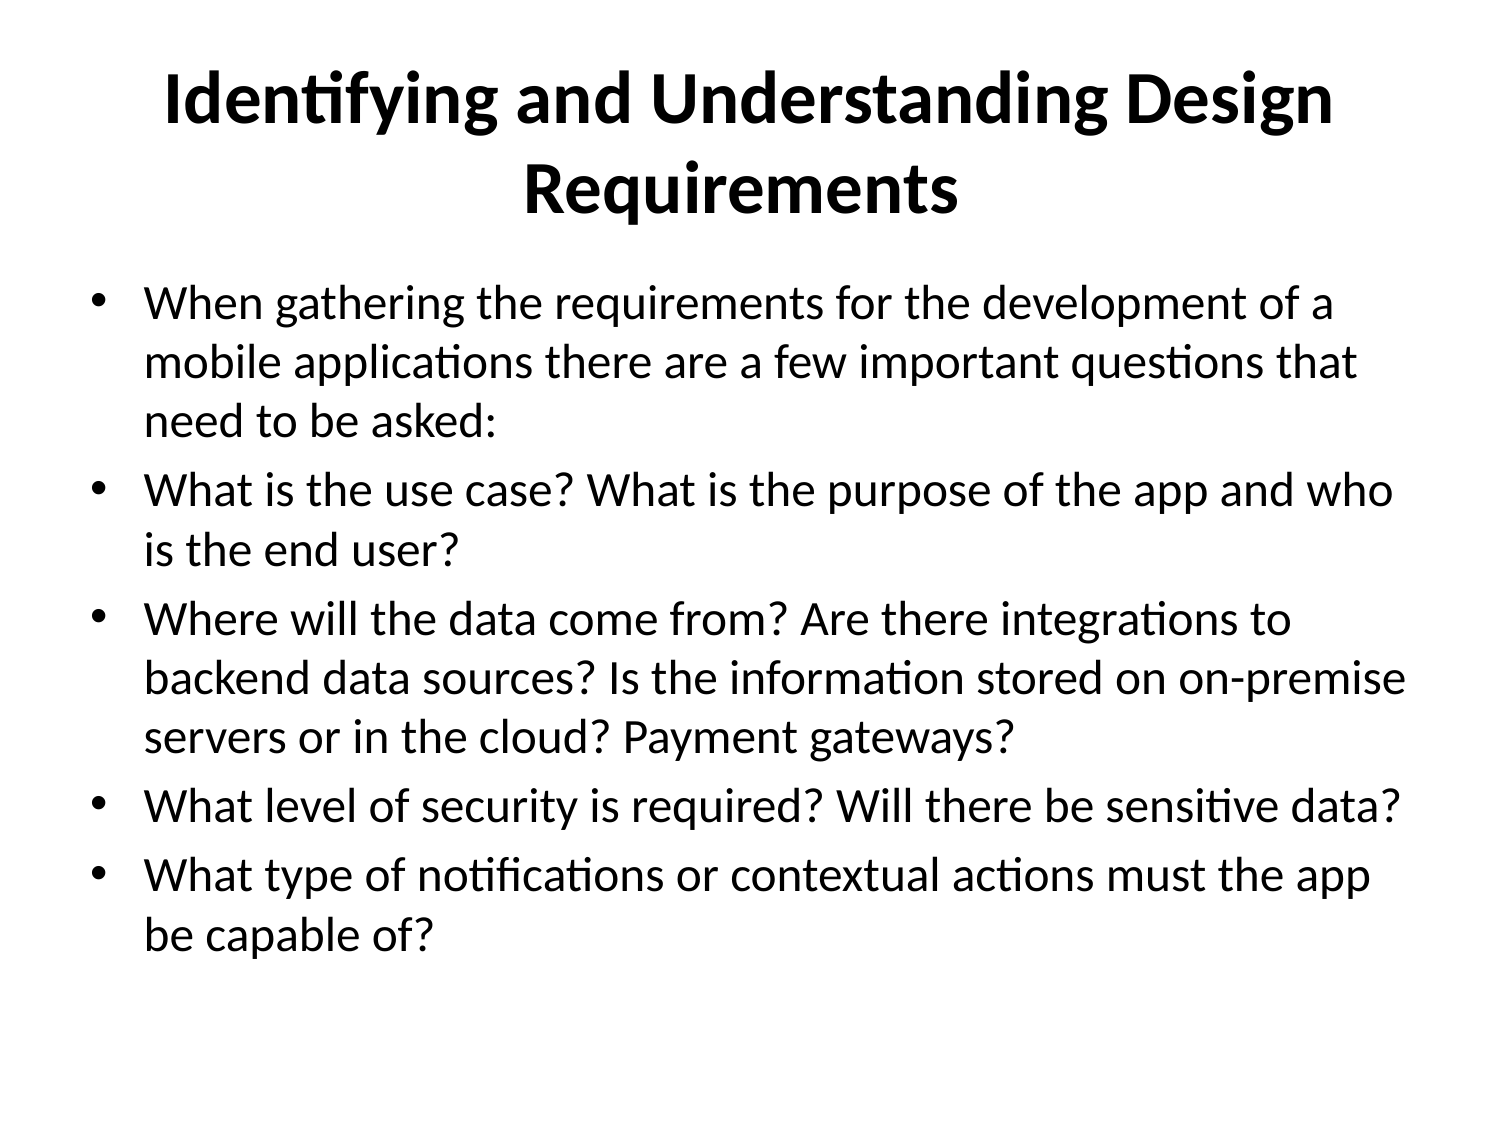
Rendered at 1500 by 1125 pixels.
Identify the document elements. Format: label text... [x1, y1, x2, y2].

list When gathering the requirements for the development of a mobile applications there are a few important questions that need to be asked: What is the use case? What is the purpose of the app and who is the end user? Where will the data come from? Are there integrations to backend data sources? Is the information stored on on-premise servers or in the cloud? Payment gateways? What level of security is required? Will there be sensitive data? What type of notifications or contextual actions must the app be capable of? [75, 262, 1425, 1005]
title Identifying and Understanding Design Requirements [75, 45, 1425, 233]
